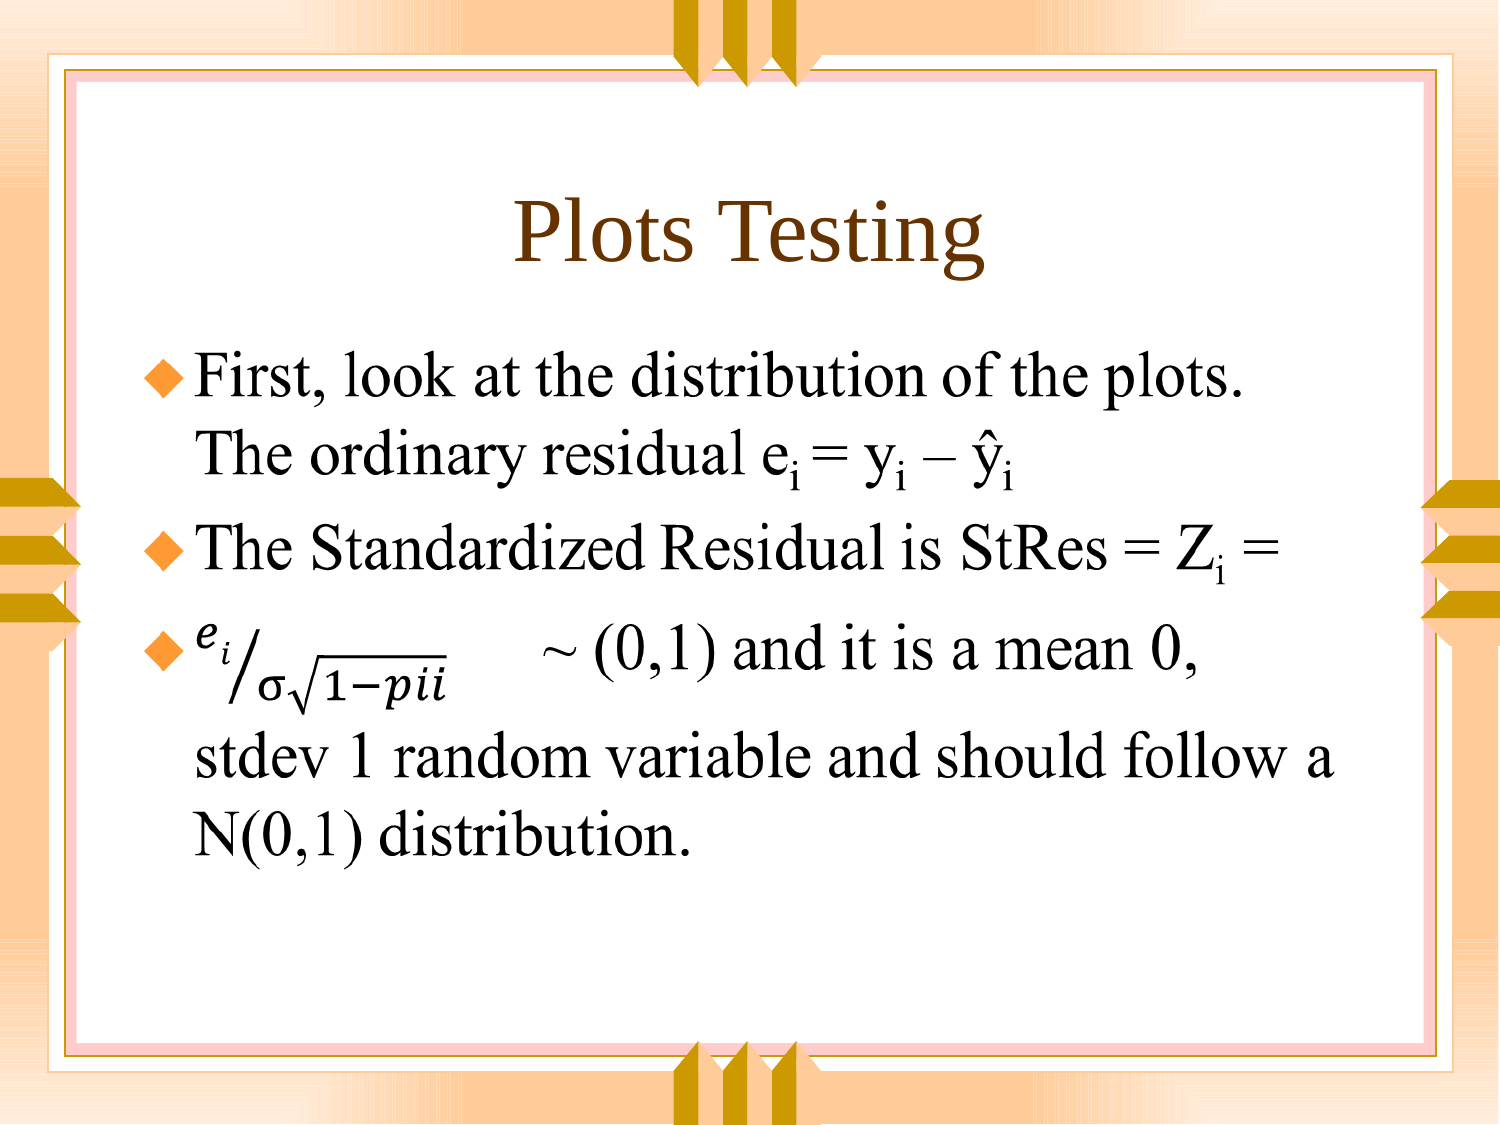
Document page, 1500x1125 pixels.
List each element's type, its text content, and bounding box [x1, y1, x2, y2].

title Plots Testing [112, 99, 1388, 288]
list [112, 312, 1388, 988]
